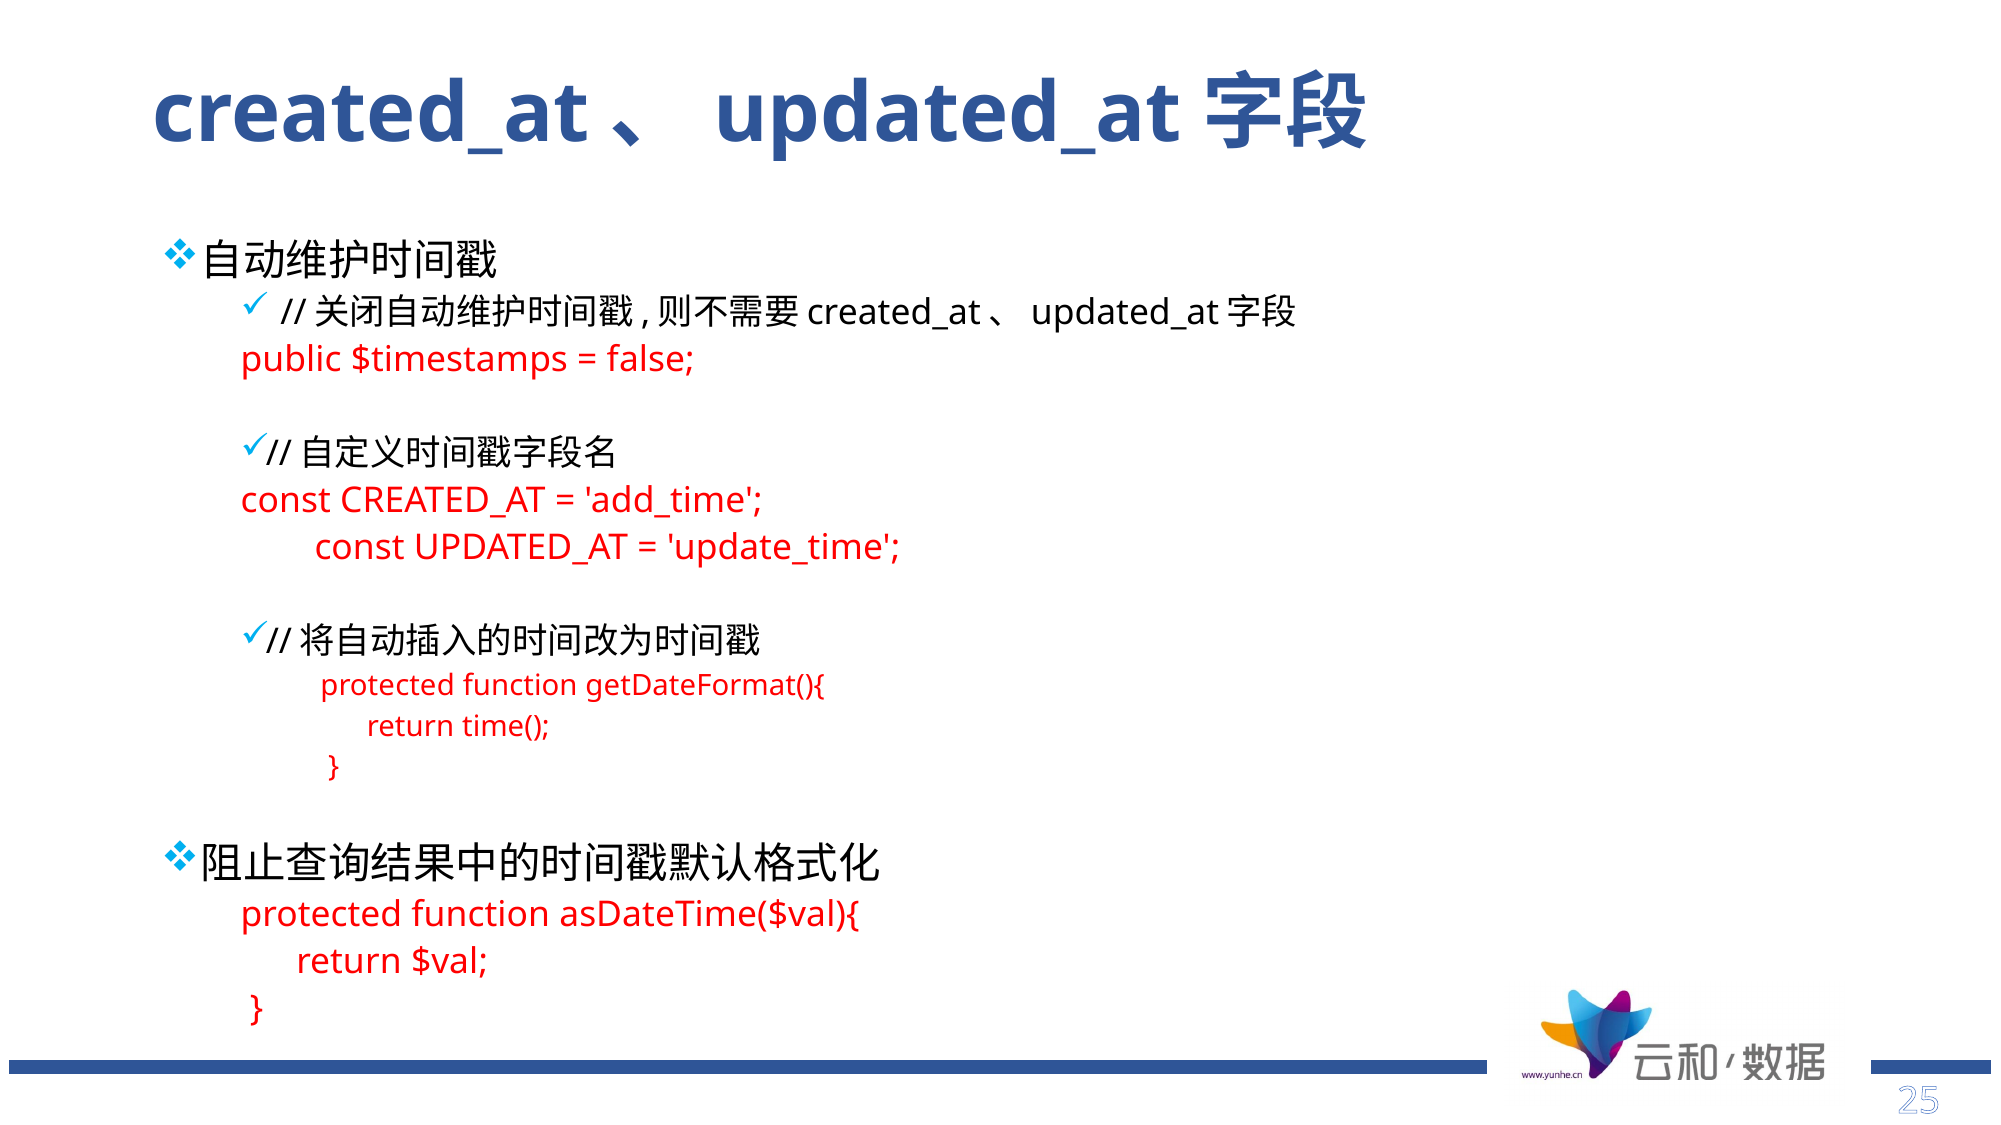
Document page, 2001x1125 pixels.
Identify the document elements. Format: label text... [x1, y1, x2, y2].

title created_at、updated_at字段 [137, 5, 1863, 224]
picture [1504, 1043, 1845, 1106]
list 自动维护时间戳 //关闭自动维护时间戳,则不需要created_at、updated_at字段 public $timestamps = false; //自定义时间戳字段名 const CREATED_AT = 'add_time'; const UPDATED_AT = 'update_time'; //将自动插入的时间改为时间戳 protected function getDateFormat(){ return time(); } 阻止查询结果中的时间戳默认格式化 protected function asDateTime($val){ return $val; } [146, 72, 1871, 1043]
